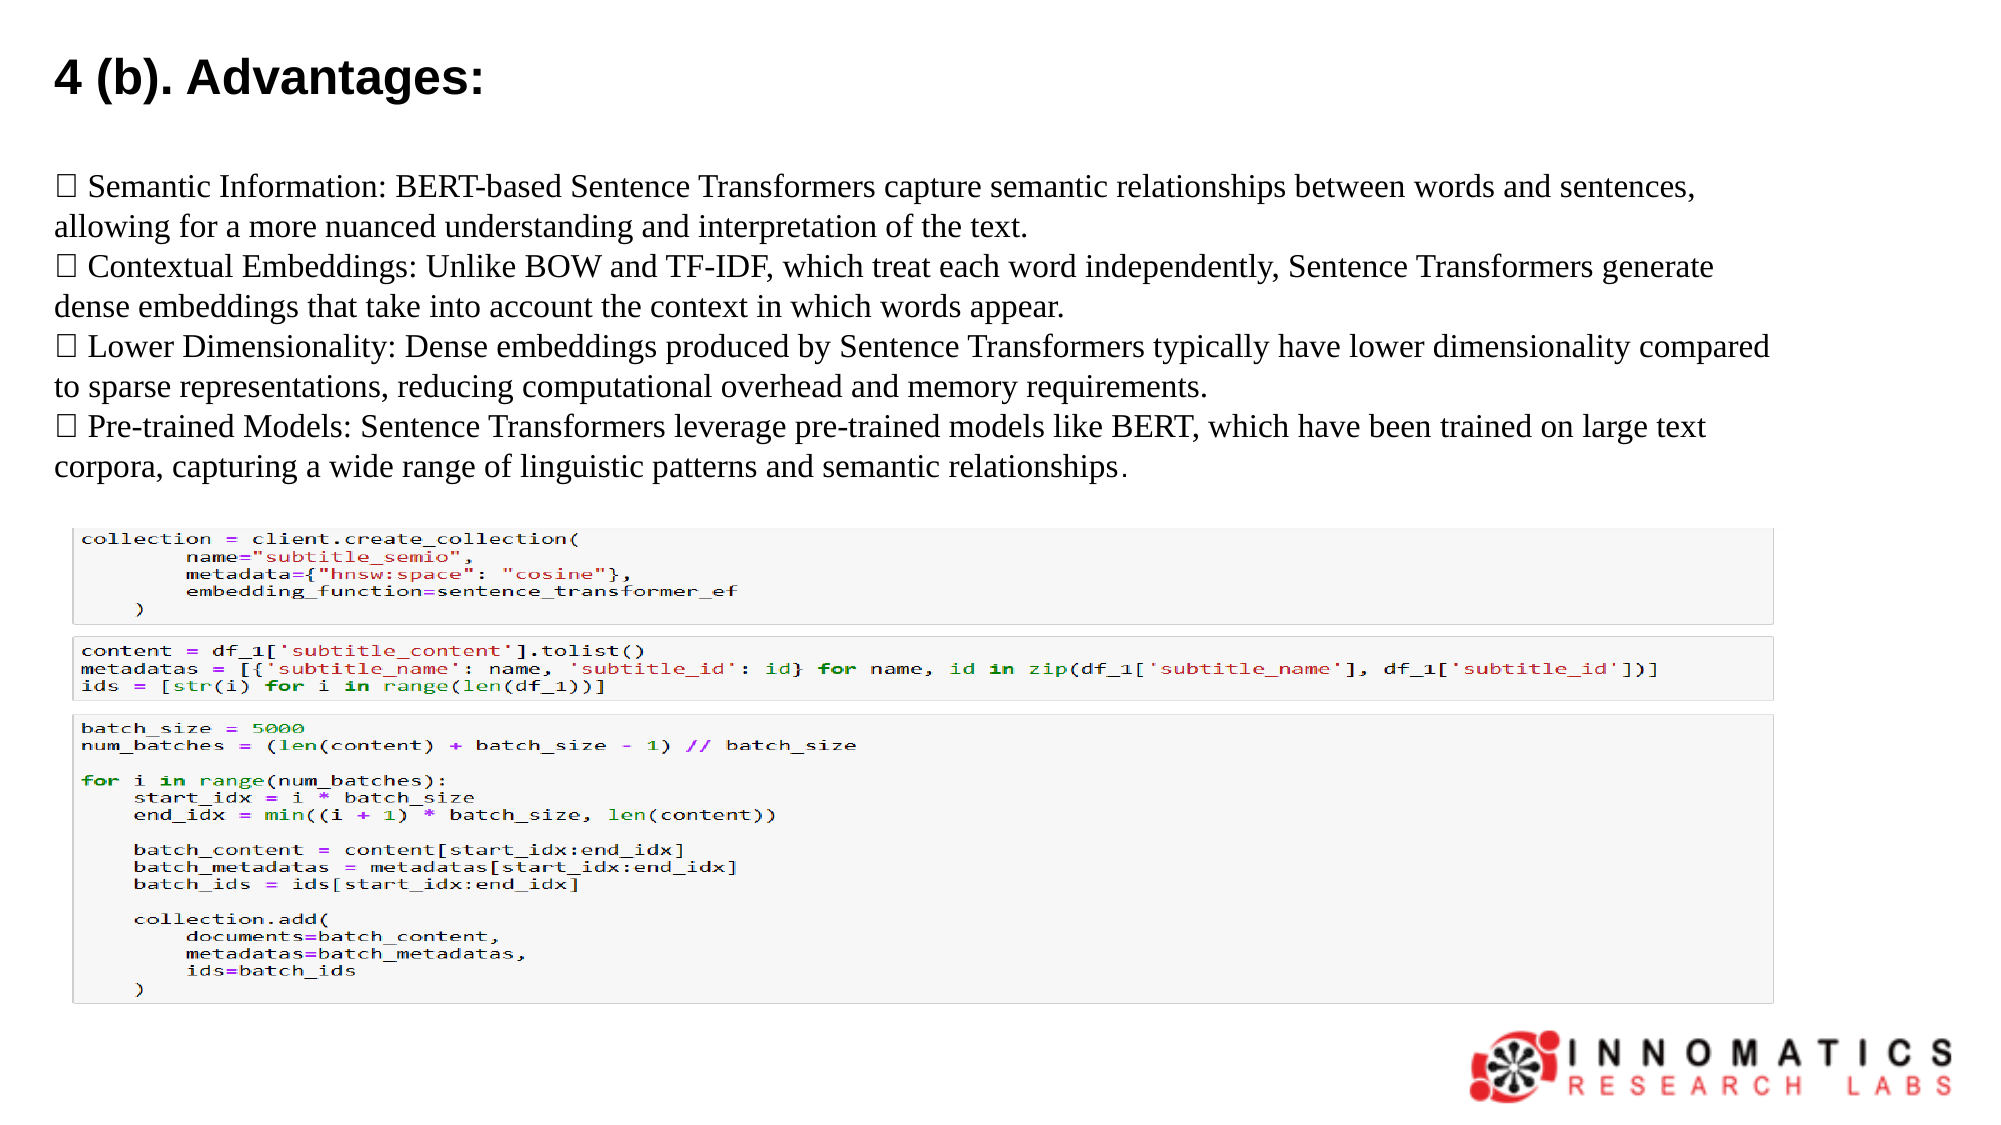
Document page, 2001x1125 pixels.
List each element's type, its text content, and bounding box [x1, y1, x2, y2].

text_box 4 (b). Advantages:  Semantic Information: BERT-based Sentence Transformers capture semantic relationships between words and sentences, allowing for a more nuanced understanding and interpretation of the text.  Contextual Embeddings: Unlike BOW and TF-IDF, which treat each word independently, Sentence Transformers generate dense embeddings that take into account the context in which words appear.  Lower Dimensionality: Dense embeddings produced by Sentence Transformers typically have lower dimensionality compared to sparse representations, reducing computational overhead and memory requirements.  Pre-trained Models: Sentence Transformers leverage pre-trained models like BERT, which have been trained on large text corpora, capturing a wide range of linguistic patterns and semantic relationships. [39, 37, 1811, 492]
picture [1445, 1014, 1975, 1125]
picture [65, 528, 1785, 1007]
